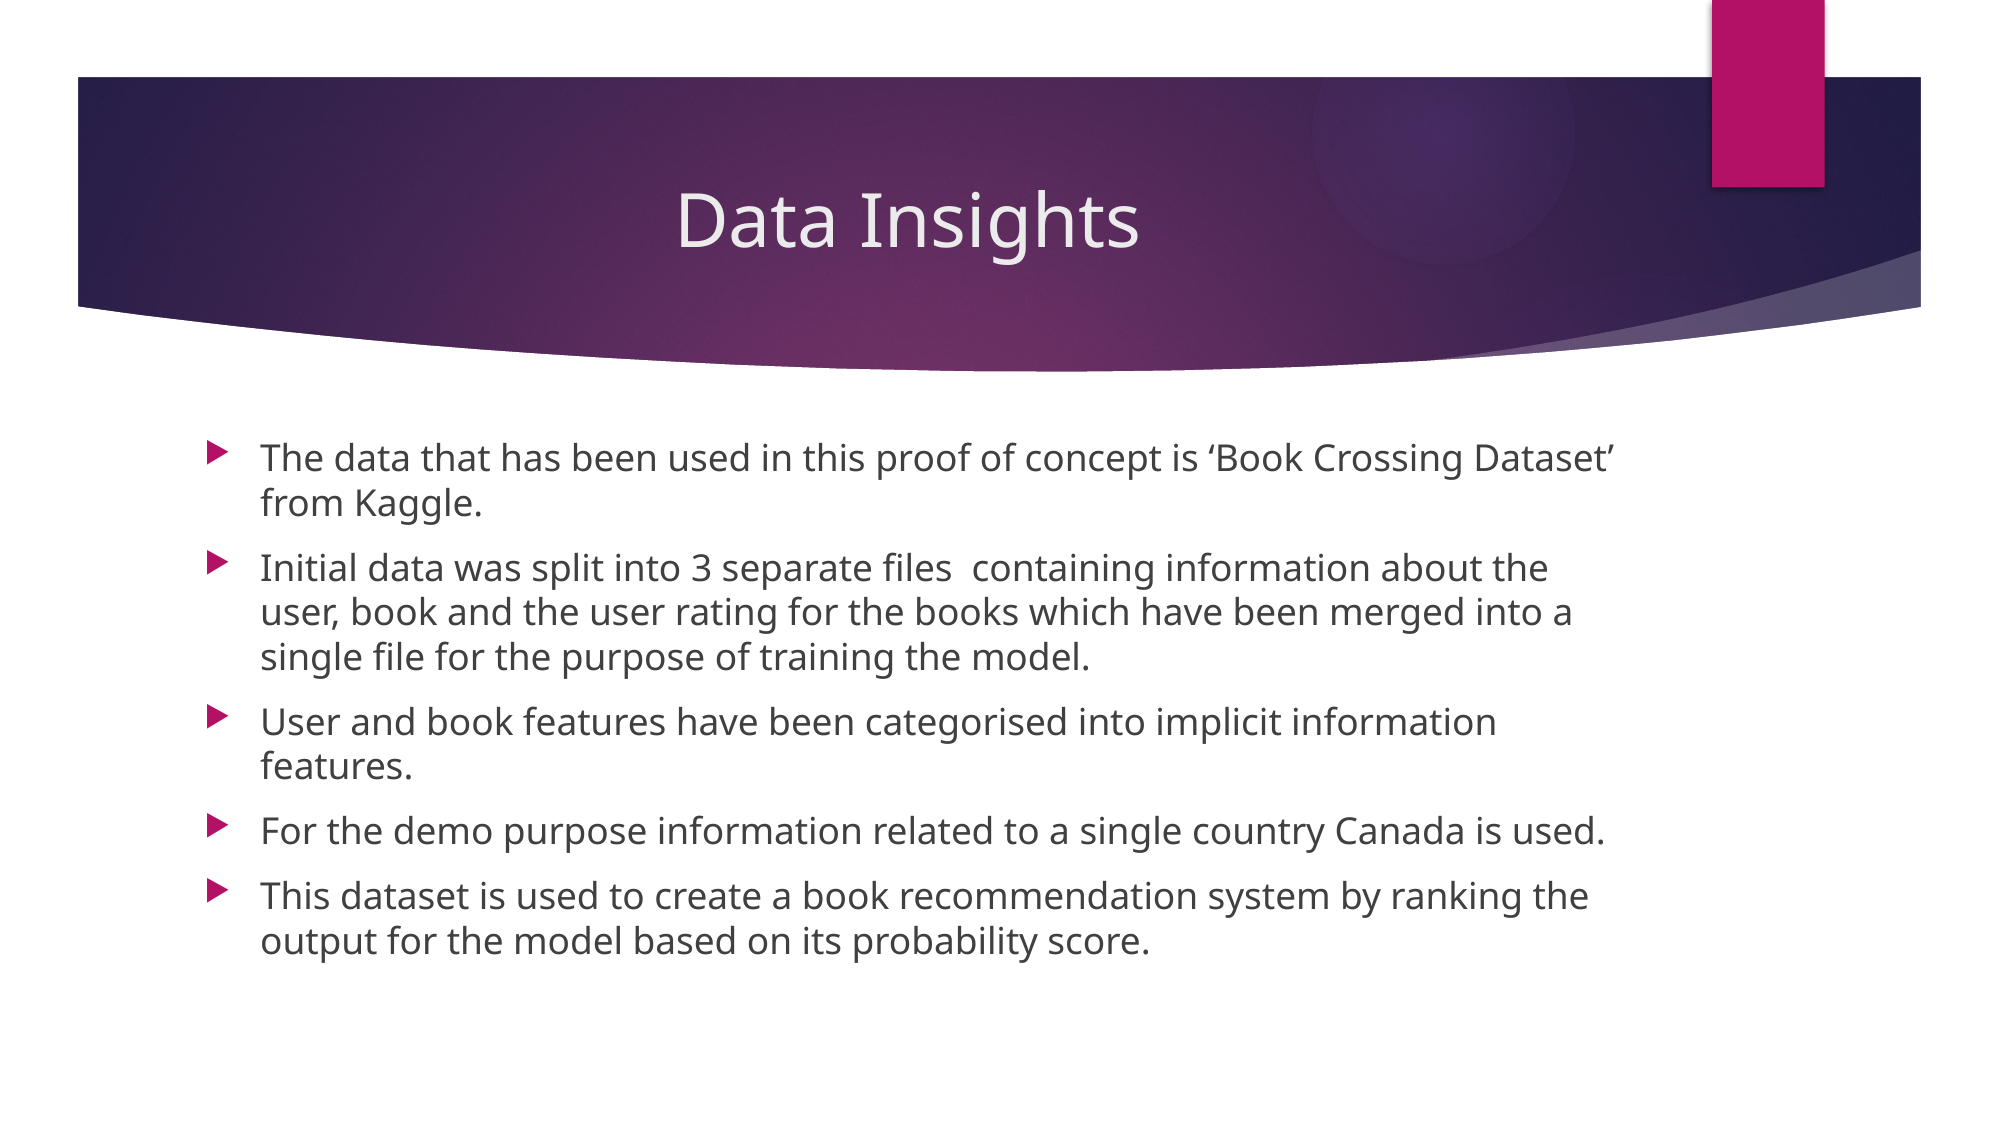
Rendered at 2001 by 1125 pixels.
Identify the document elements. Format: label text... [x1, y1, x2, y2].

list The data that has been used in this proof of concept is ‘Book Crossing Dataset’ from Kaggle. Initial data was split into 3 separate files containing information about the user, book and the user rating for the books which have been merged into a single file for the purpose of training the model. User and book features have been categorised into implicit information features. For the demo purpose information related to a single country Canada is used. This dataset is used to create a book recommendation system by ranking the output for the model based on its probability score. [189, 427, 1638, 988]
title Data Insights [189, 159, 1627, 276]
